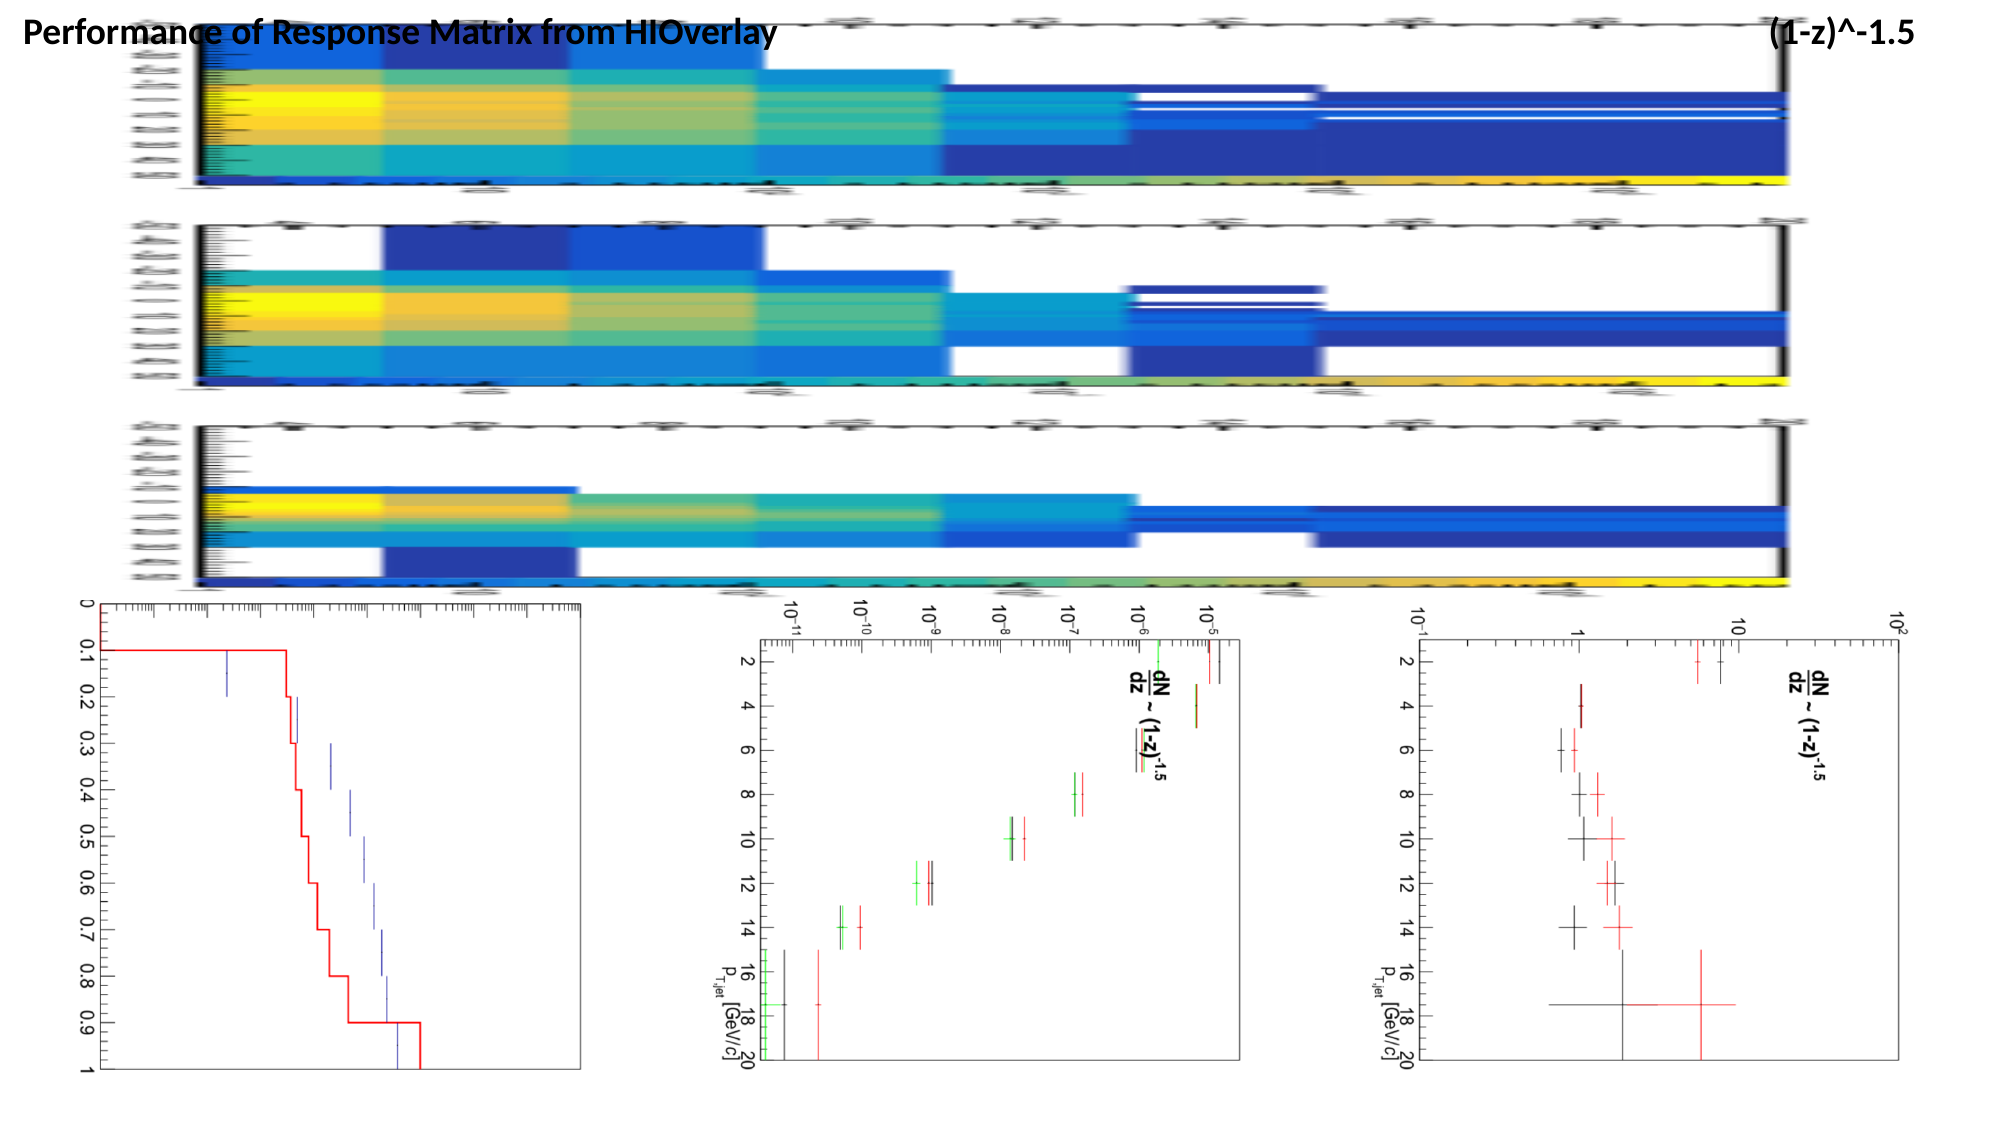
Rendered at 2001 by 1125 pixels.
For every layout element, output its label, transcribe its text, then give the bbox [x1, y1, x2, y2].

text_box (1-z)^-1.5 [1753, 0, 1931, 60]
picture [50, 536, 631, 1125]
picture [700, 0, 1300, 1125]
text_box Performance of Response Matrix from HIOverlay [8, 0, 700, 60]
picture [1379, 536, 1939, 1125]
